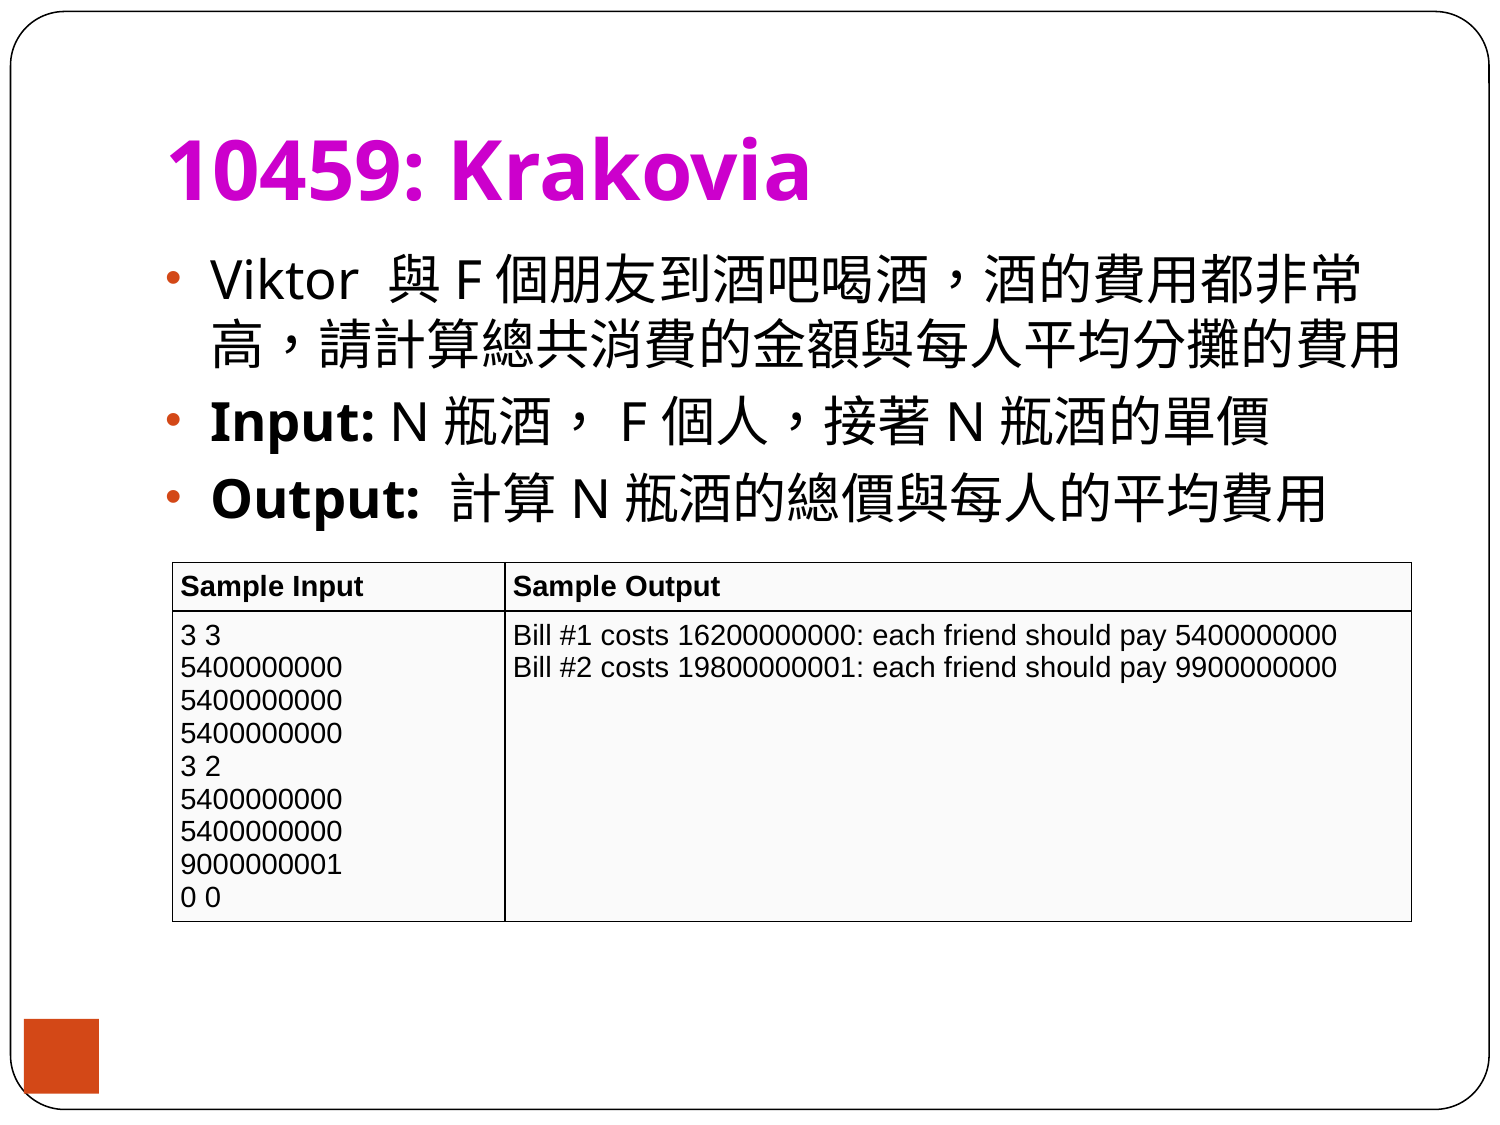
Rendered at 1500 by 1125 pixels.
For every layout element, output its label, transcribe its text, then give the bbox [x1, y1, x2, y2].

table_header Sample Output [506, 563, 1411, 610]
table_cell Bill #1 costs 16200000000: each friend should pay 5400000000 Bill #2 costs 19800000001: each friend should pay 9900000000 [506, 612, 1411, 921]
slide_number [23, 1018, 99, 1094]
table_header Sample Input [173, 563, 504, 610]
list Viktor 與F個朋友到酒吧喝酒，酒的費用都非常高，請計算總共消費的金額與每人平均分攤的費用 Input: N瓶酒，F個人，接著N瓶酒的單價 Output: 計算N瓶酒的總價與每人的平均費用 [150, 237, 1425, 988]
table_cell 3 3 5400000000 5400000000 5400000000 3 2 5400000000 5400000000 9000000001 0 0 [173, 612, 504, 921]
title 10459: Krakovia [150, 45, 1425, 233]
